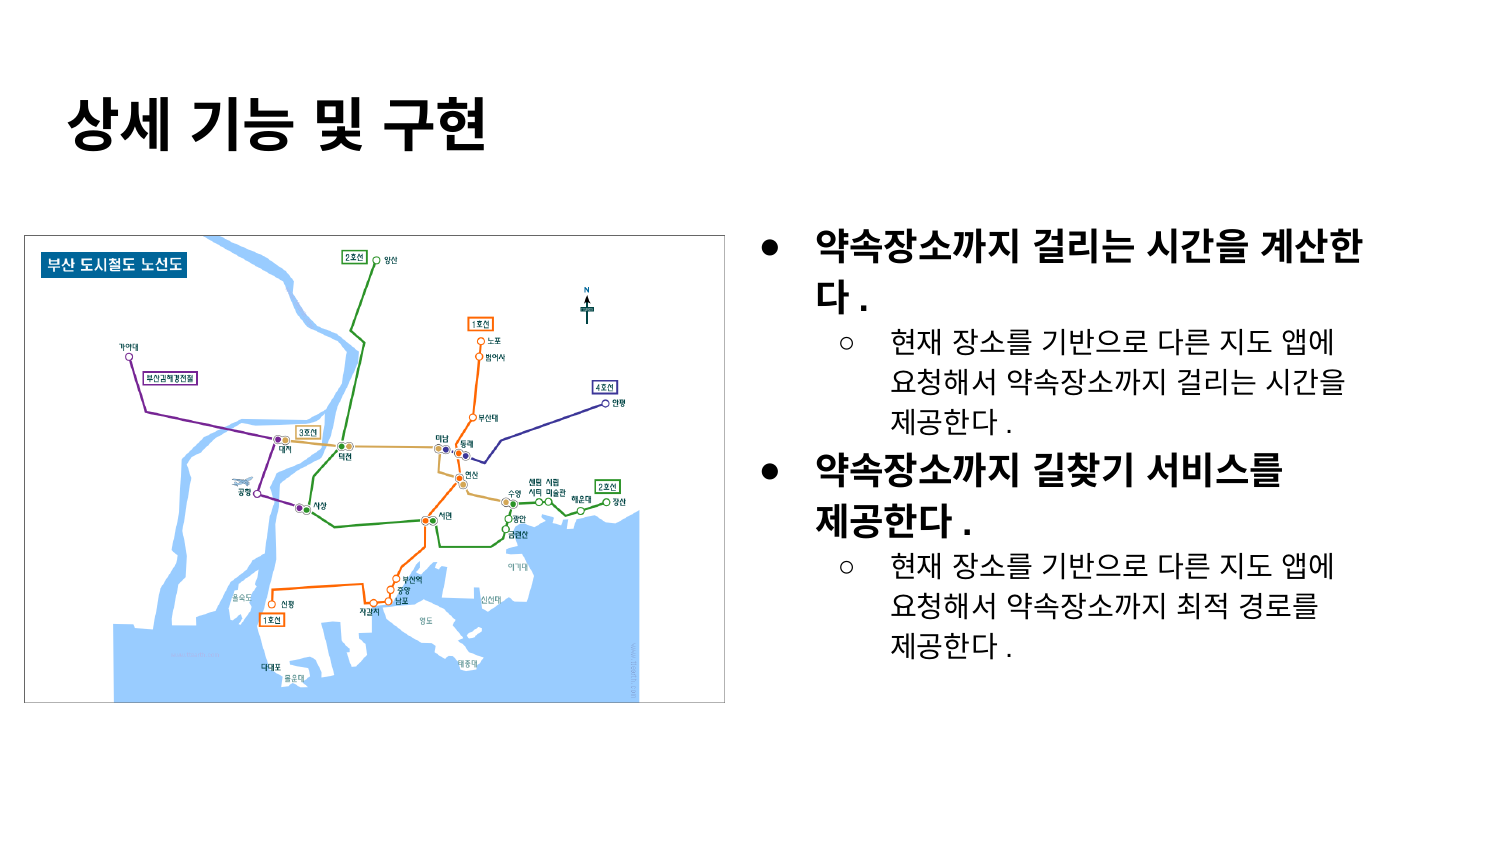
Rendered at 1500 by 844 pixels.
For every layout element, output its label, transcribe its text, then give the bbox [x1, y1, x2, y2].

picture [24, 235, 726, 703]
list 약속장소까지 걸리는 시간을 계산한다. 현재 장소를 기반으로 다른 지도 앱에 요청해서 약속장소까지 걸리는 시간을 제공한다. 약속장소까지 길찾기 서비스를 제공한다. 현재 장소를 기반으로 다른 지도 앱에 요청해서 약속장소까지 최적 경로를 제공한다. [725, 200, 1424, 762]
title 상세 기능 및 구현 [51, 72, 1449, 167]
